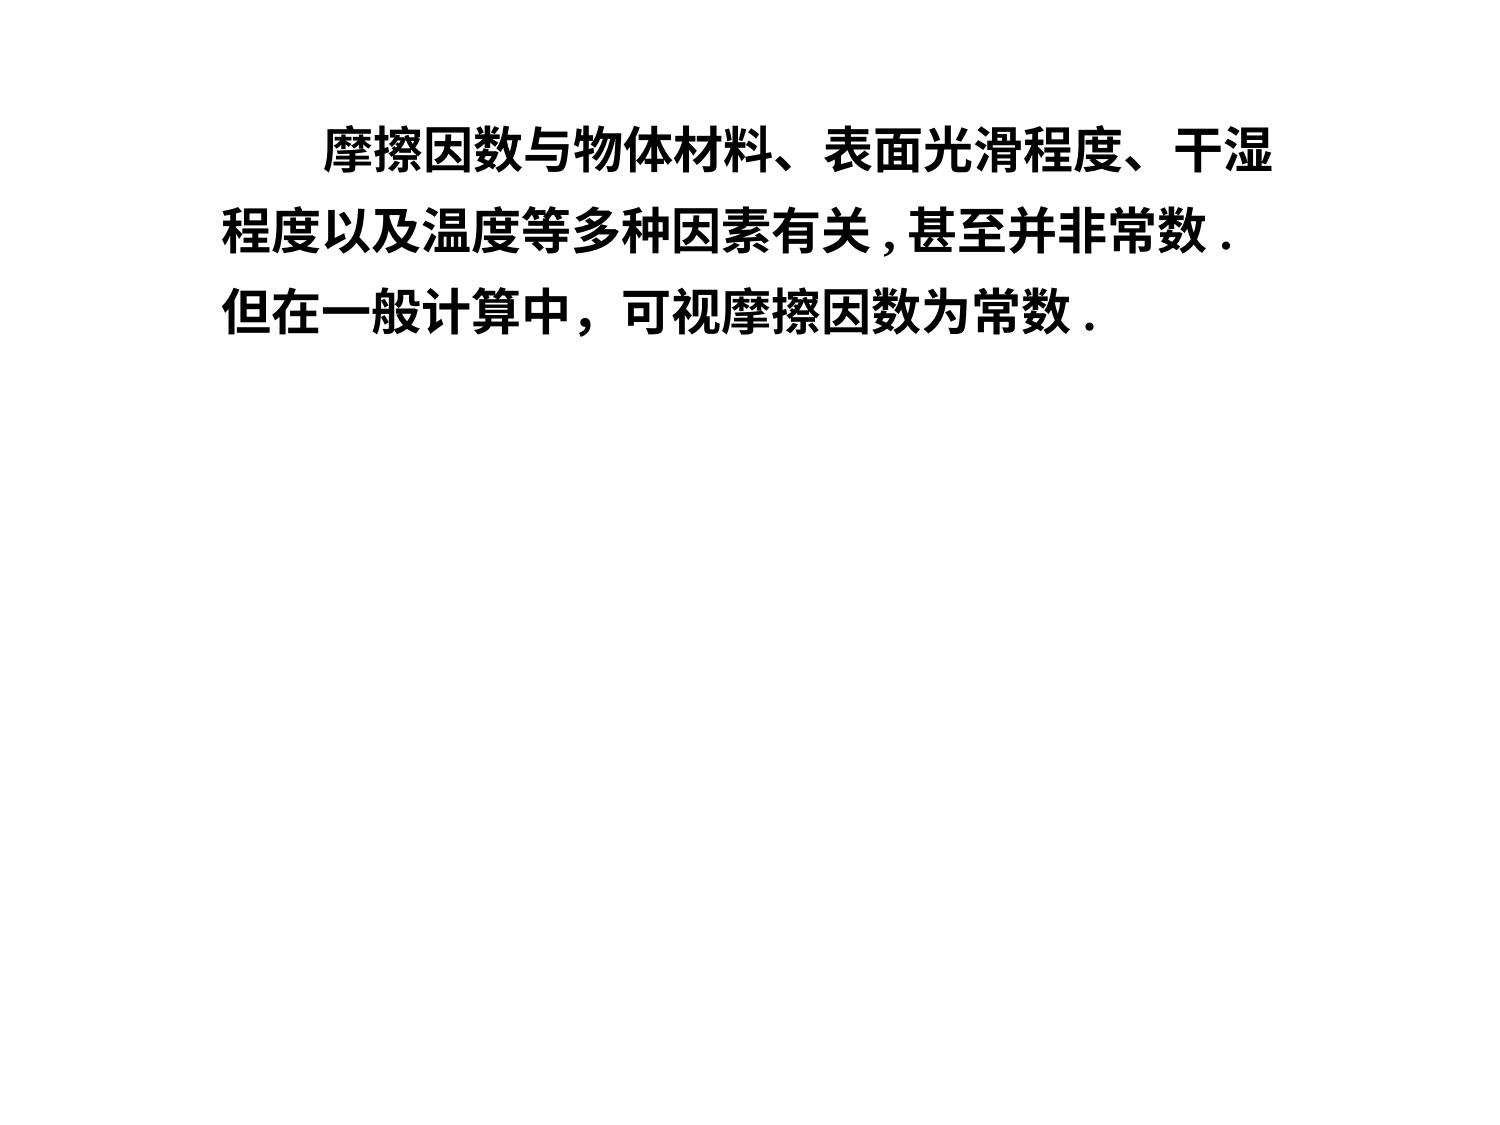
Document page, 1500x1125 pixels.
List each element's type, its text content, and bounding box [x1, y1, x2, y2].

text_box 摩擦因数与物体材料、表面光滑程度、干湿程度以及温度等多种因素有关,甚至并非常数. 但在一般计算中，可视摩擦因数为常数. [206, 90, 1297, 348]
